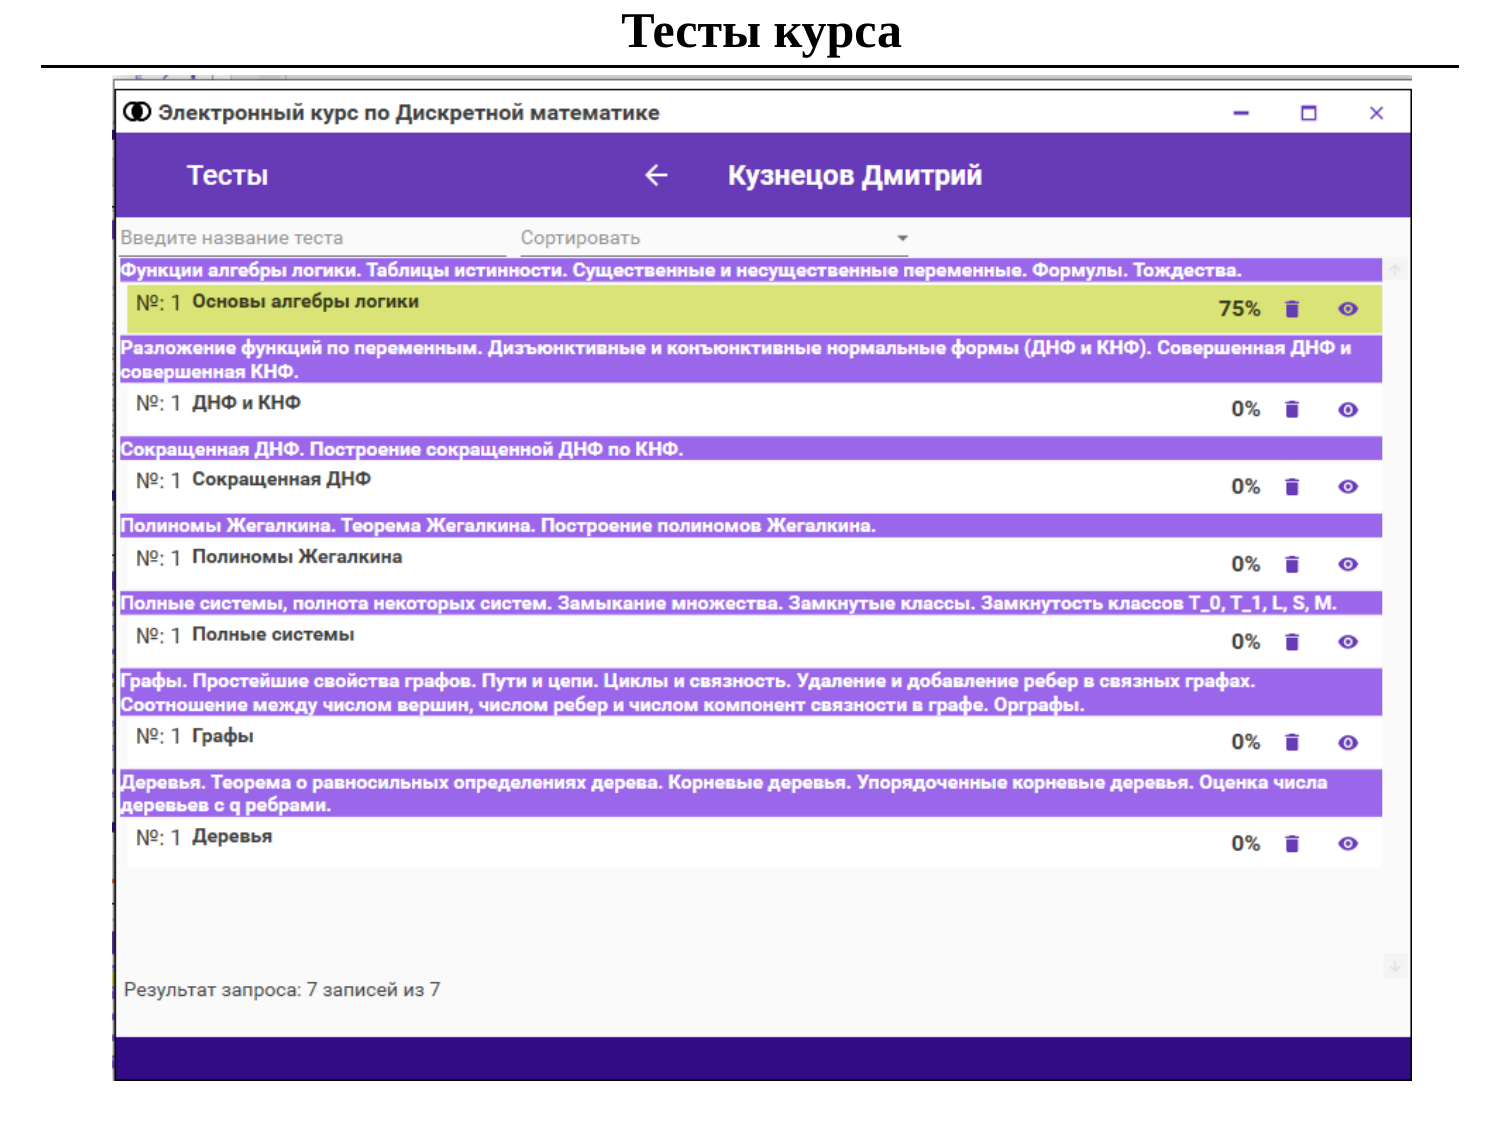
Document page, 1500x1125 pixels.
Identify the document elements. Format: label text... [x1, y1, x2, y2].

picture [112, 75, 1412, 1081]
text_box Тесты курса [606, 0, 918, 65]
